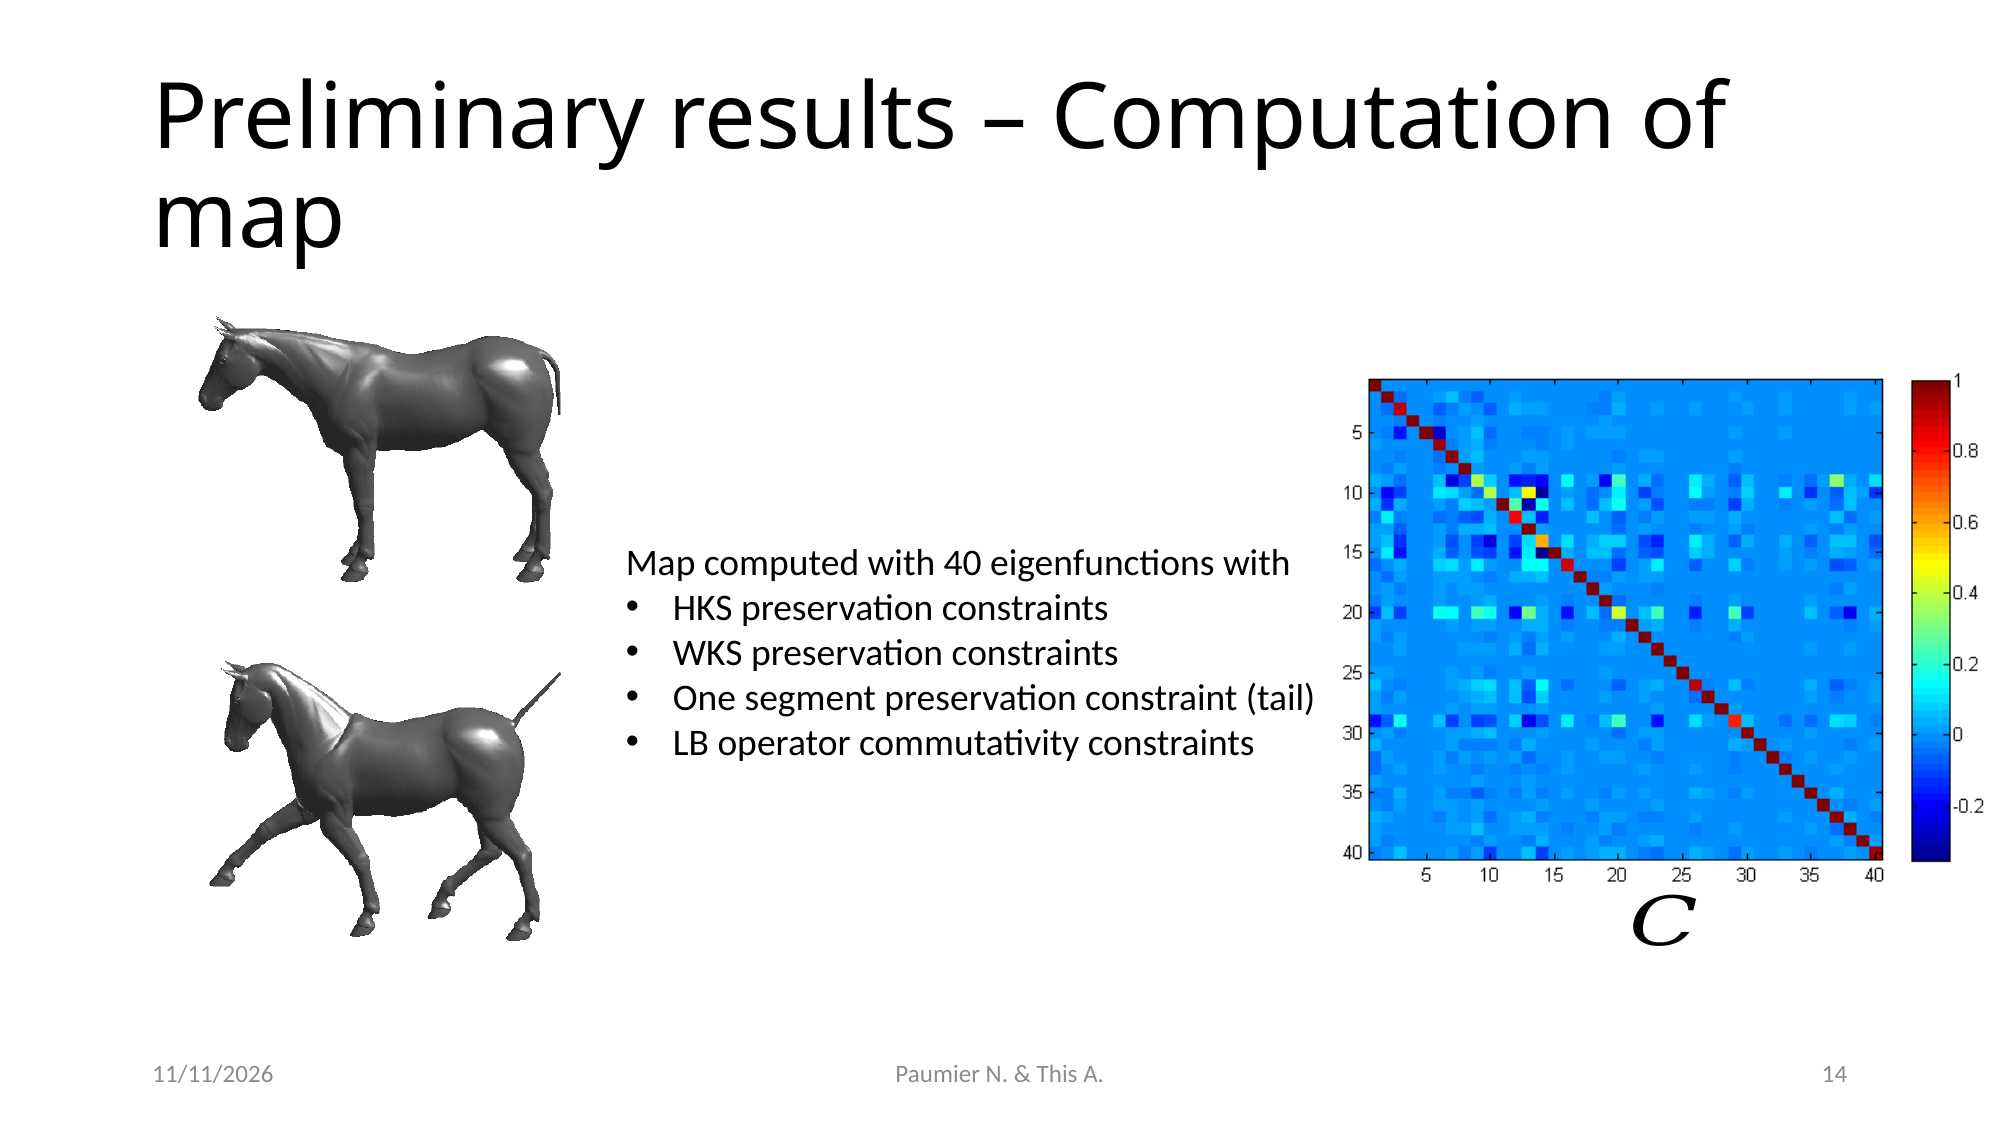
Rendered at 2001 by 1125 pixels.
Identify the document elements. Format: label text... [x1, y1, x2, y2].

footer Paumier N. & This A. [662, 1042, 1338, 1103]
text_box Map computed with 40 eigenfunctions with HKS preservation constraints WKS preservation constraints One segment preservation constraint (tail) LB operator commutativity constraints [611, 530, 1331, 816]
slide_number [137, 1042, 588, 1103]
picture [1335, 334, 1998, 924]
picture [137, 277, 607, 981]
slide_number 14 [1412, 1042, 1863, 1103]
